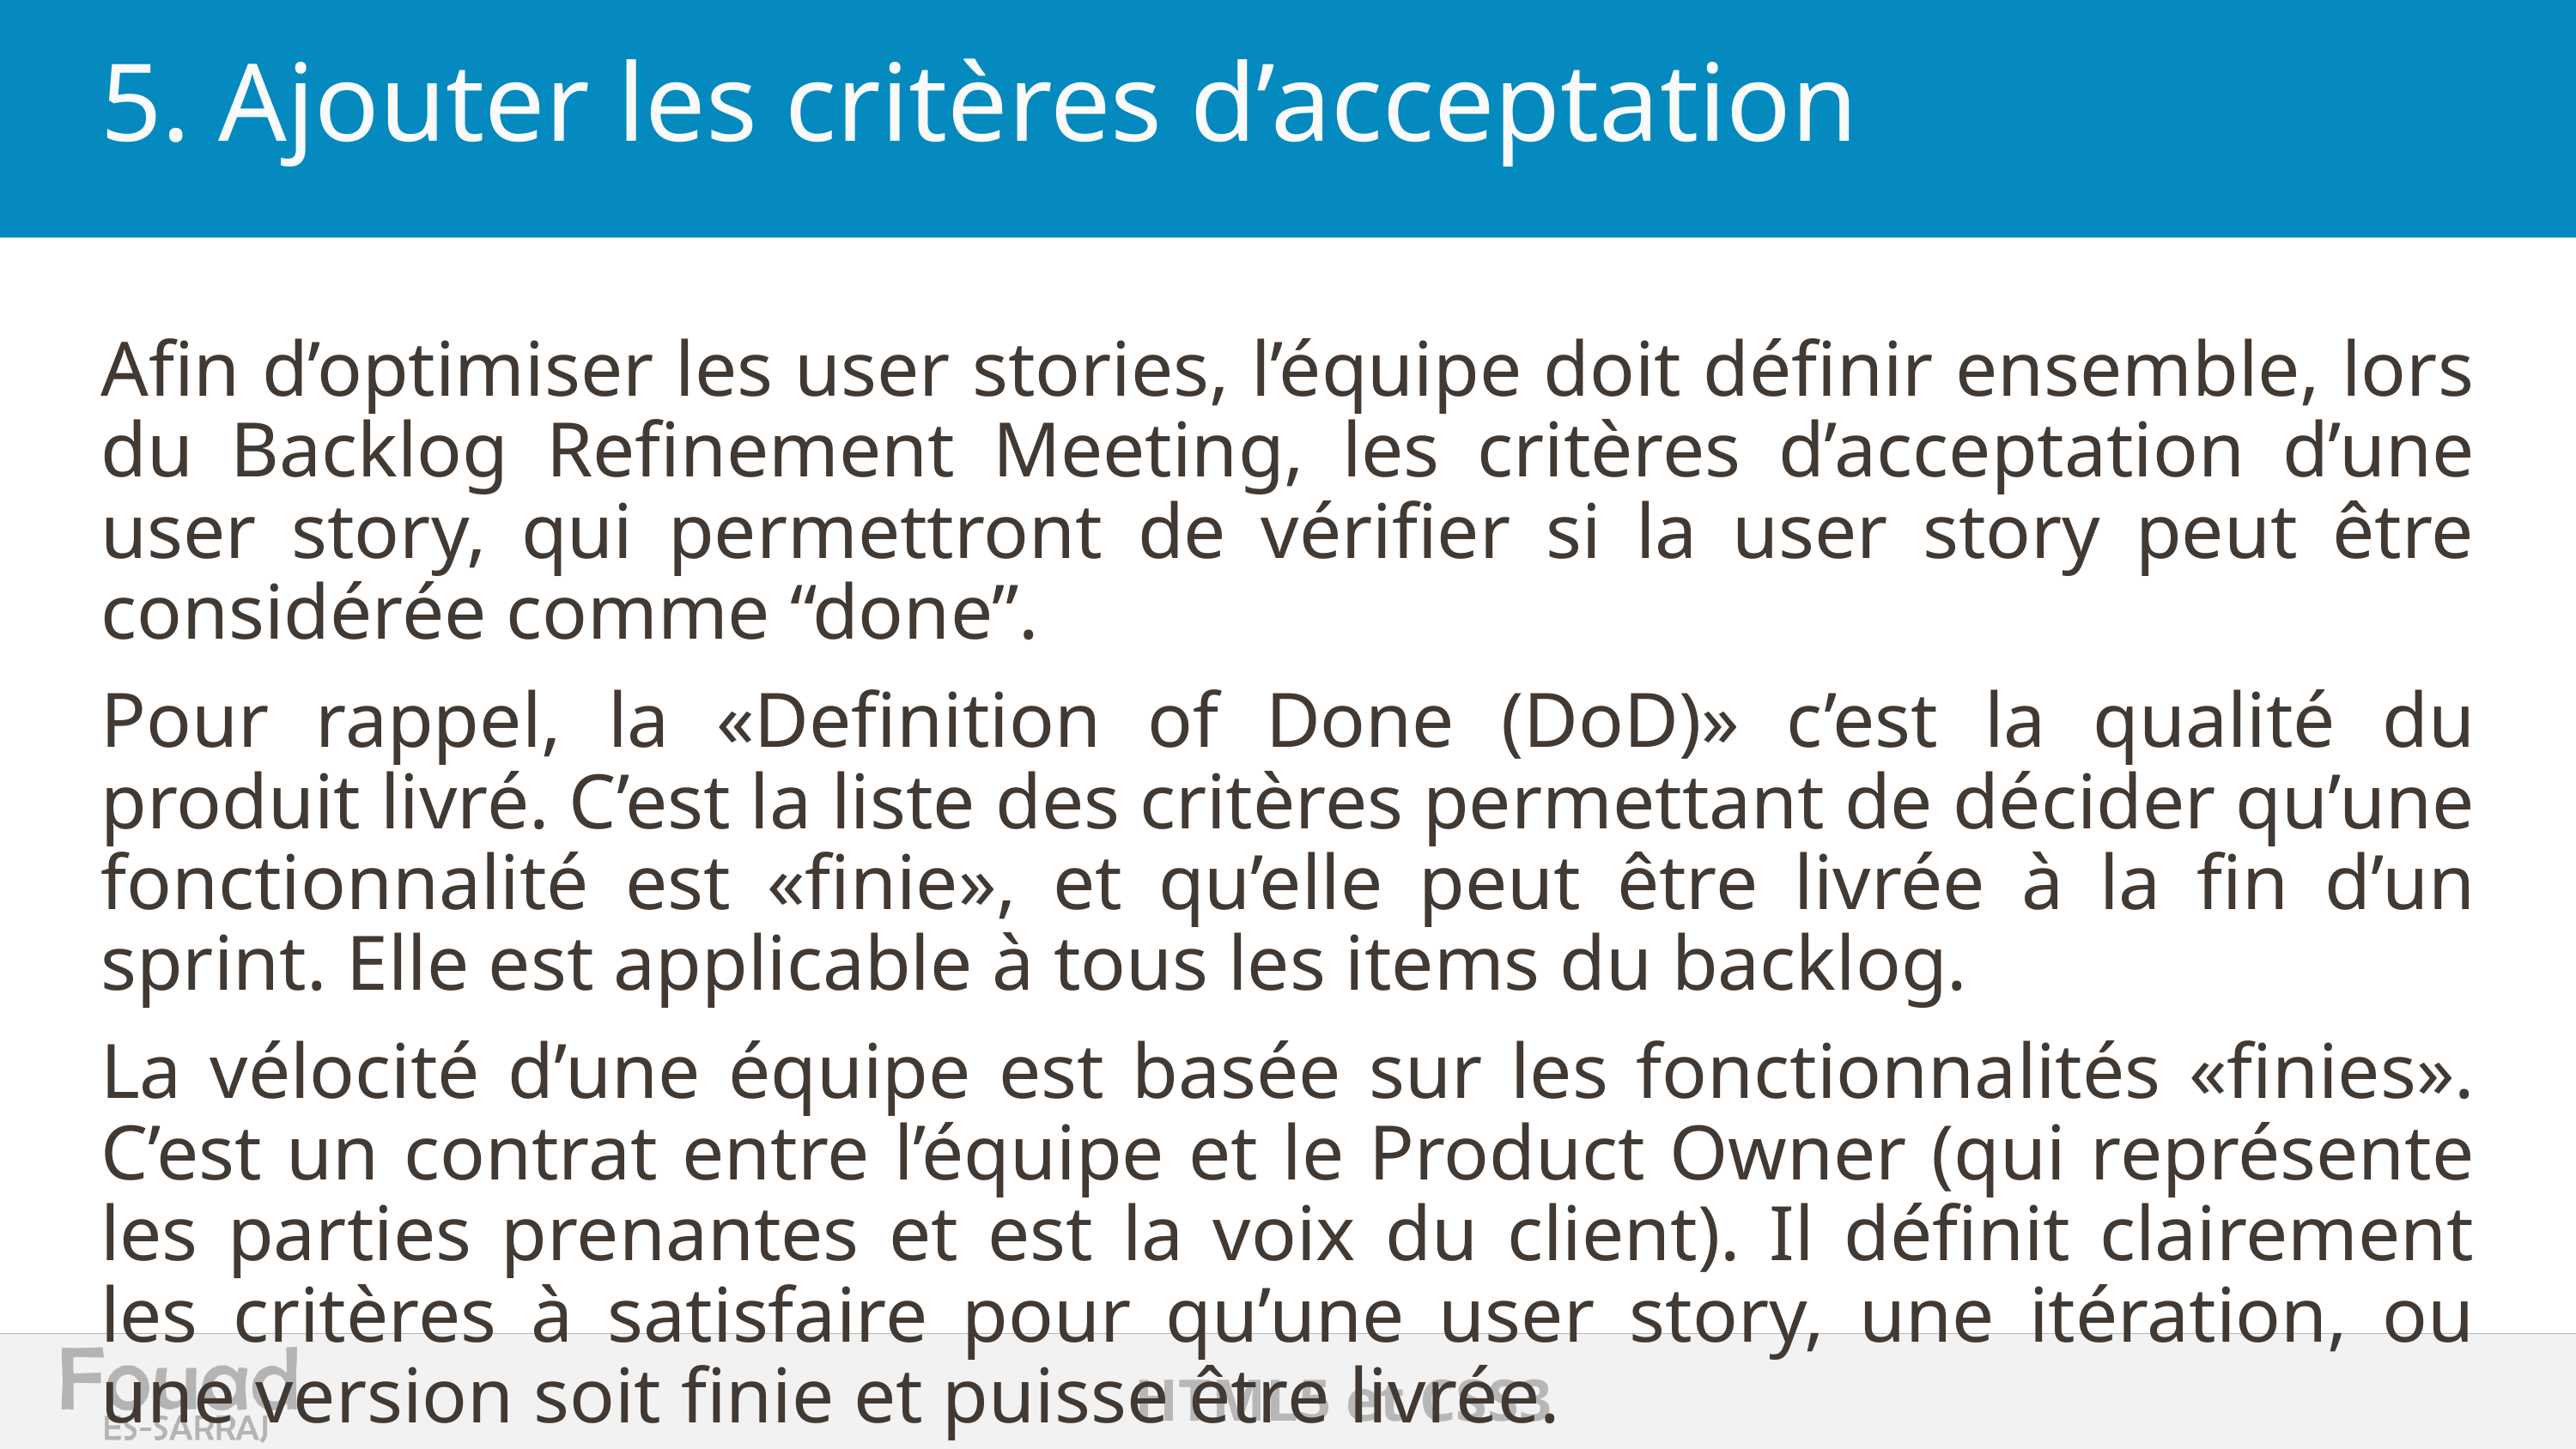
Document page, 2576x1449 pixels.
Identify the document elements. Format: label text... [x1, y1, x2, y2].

list Afin d’optimiser les user stories, l’équipe doit définir ensemble, lors du Backlog Refinement Meeting, les critères d’acceptation d’une user story, qui permettront de vérifier si la user story peut être considérée comme “done”. Pour rappel, la «Definition of Done (DoD)» c’est la qualité du produit livré. C’est la liste des critères permettant de décider qu’une fonctionnalité est «finie», et qu’elle peut être livrée à la fin d’un sprint. Elle est applicable à tous les items du backlog. La vélocité d’une équipe est basée sur les fonctionnalités «finies». C’est un contrat entre l’équipe et le Product Owner (qui représente les parties prenantes et est la voix du client). Il définit clairement les critères à satisfaire pour qu’une user story, une itération, ou une version soit finie et puisse être livrée. Une première version du backlog doit nécessairement être définie avant le premier sprint pour orchestrer les développements car le product backlog sert aussi d’outil de planification. En fonction de la vélocité de l’équipe (calculée en story point), les sprints sont créés et chargés avec des US estimées en story point. Au fur et mesure des sprints, le backlog s’étoffe avec de nouvelles Epic correspondant à un nouveau besoin identifié, de nouvelles US venant compléter une feature déjà développée, des bugs ou des tâches techniques pour prévenir la dette technique du produit. [88, 324, 2488, 1287]
picture [59, 1342, 299, 1444]
title 5. Ajouter les critères d’acceptation [88, 35, 2488, 197]
